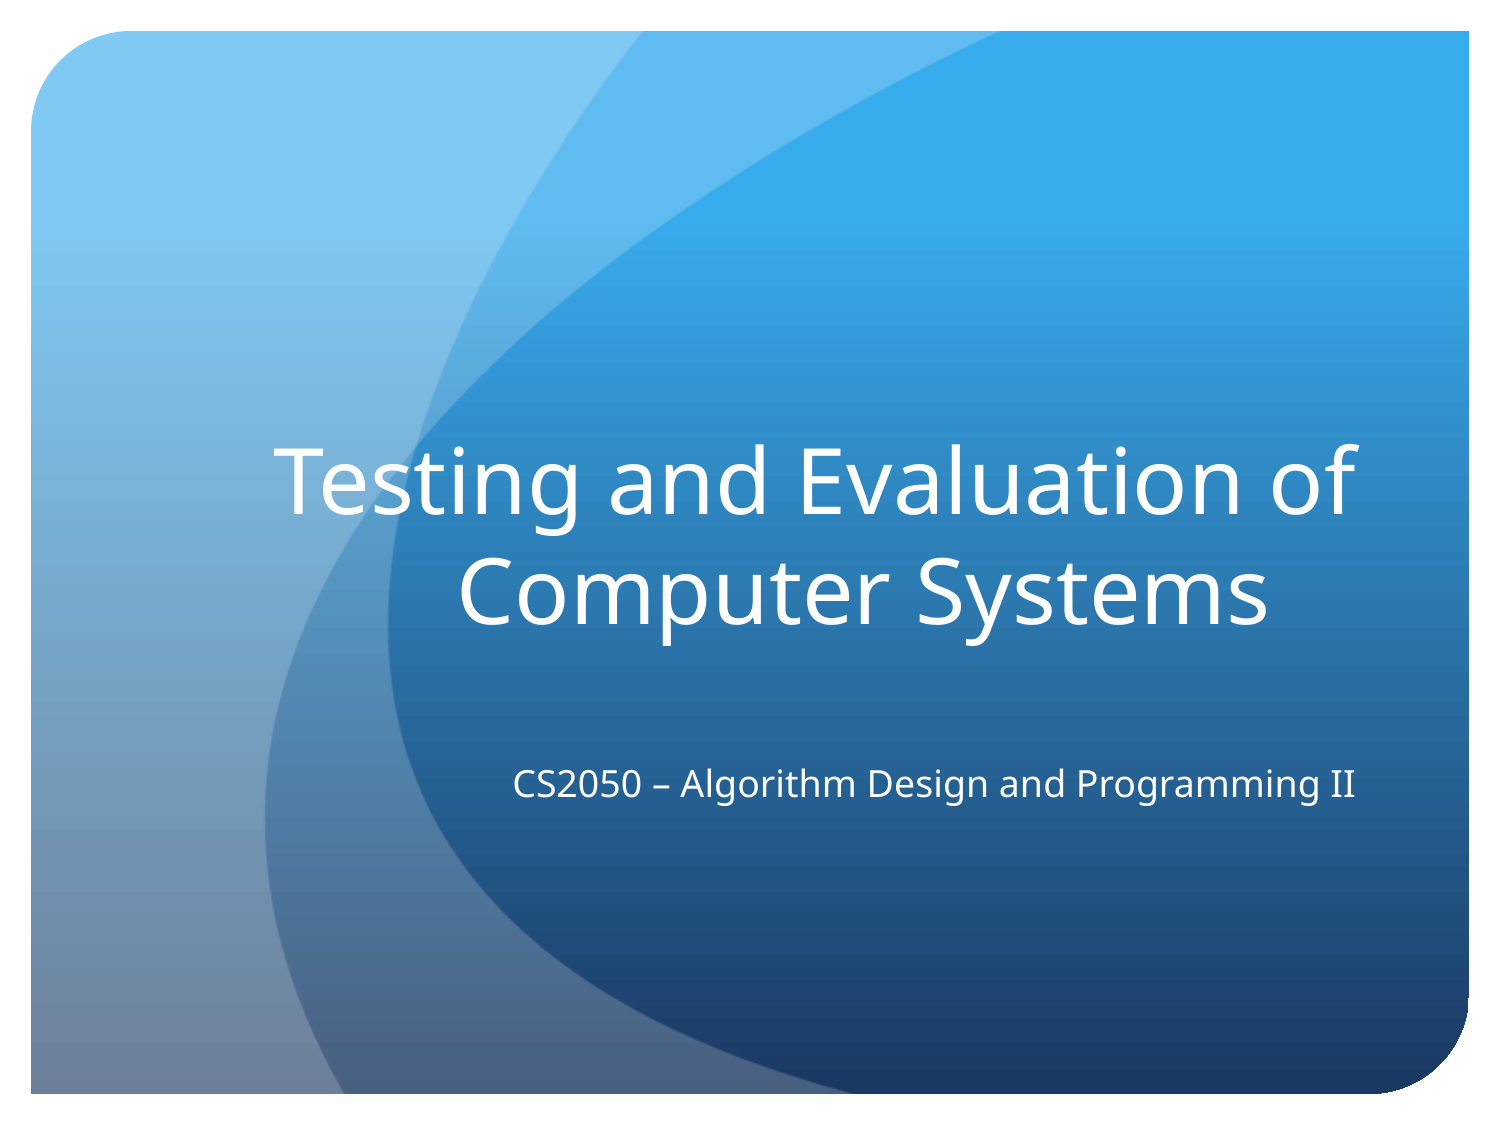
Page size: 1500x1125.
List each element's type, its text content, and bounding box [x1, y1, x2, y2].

picture [25, 30, 1474, 1095]
subtitle CS2050 – Algorithm Design and Programming II [262, 752, 1372, 939]
title Testing and Evaluation of Computer Systems [158, 408, 1372, 650]
